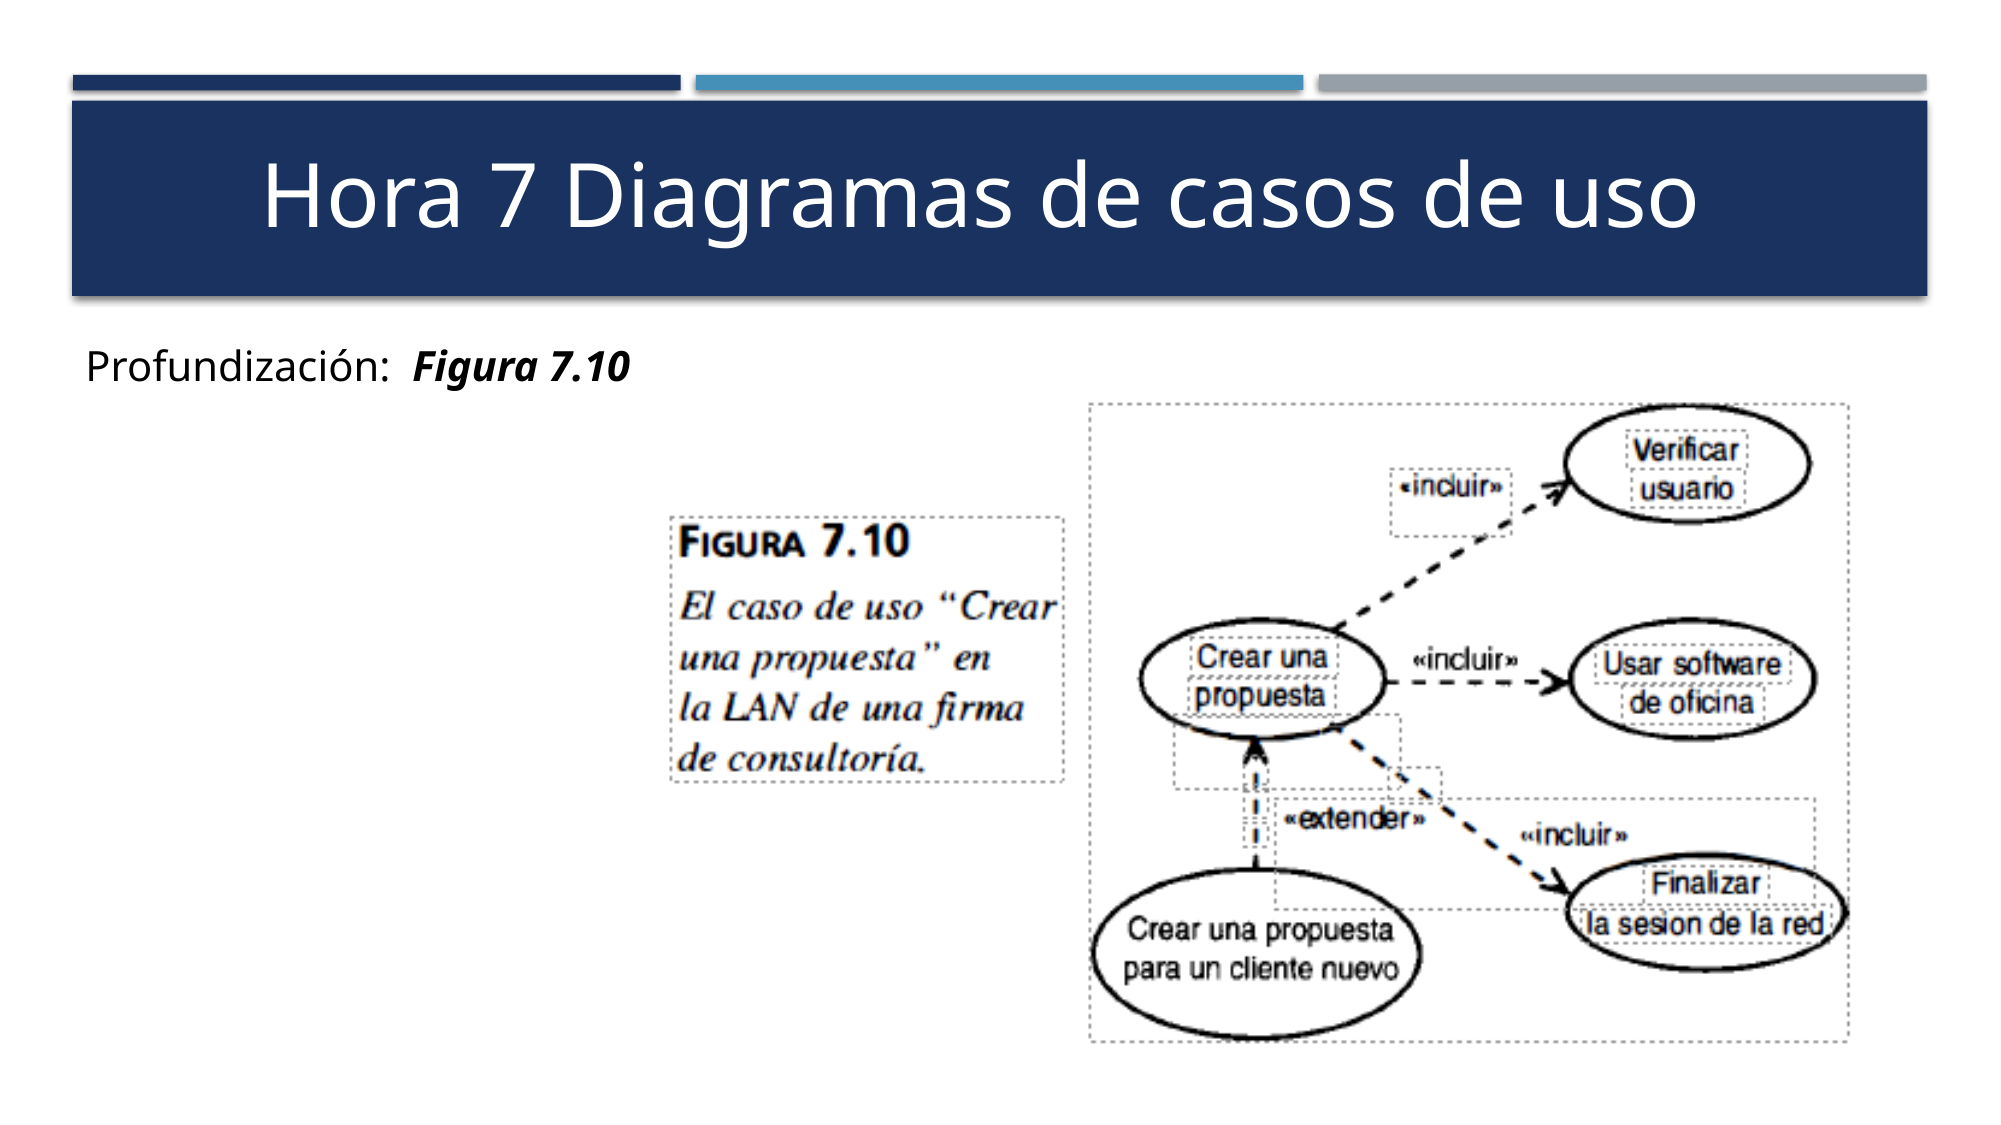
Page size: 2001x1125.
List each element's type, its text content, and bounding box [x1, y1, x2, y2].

picture [668, 340, 1873, 1064]
text_box Hora 7 Diagramas de casos de uso [115, 130, 1872, 254]
text_box Profundización: Figura 7.10 [70, 332, 1940, 440]
